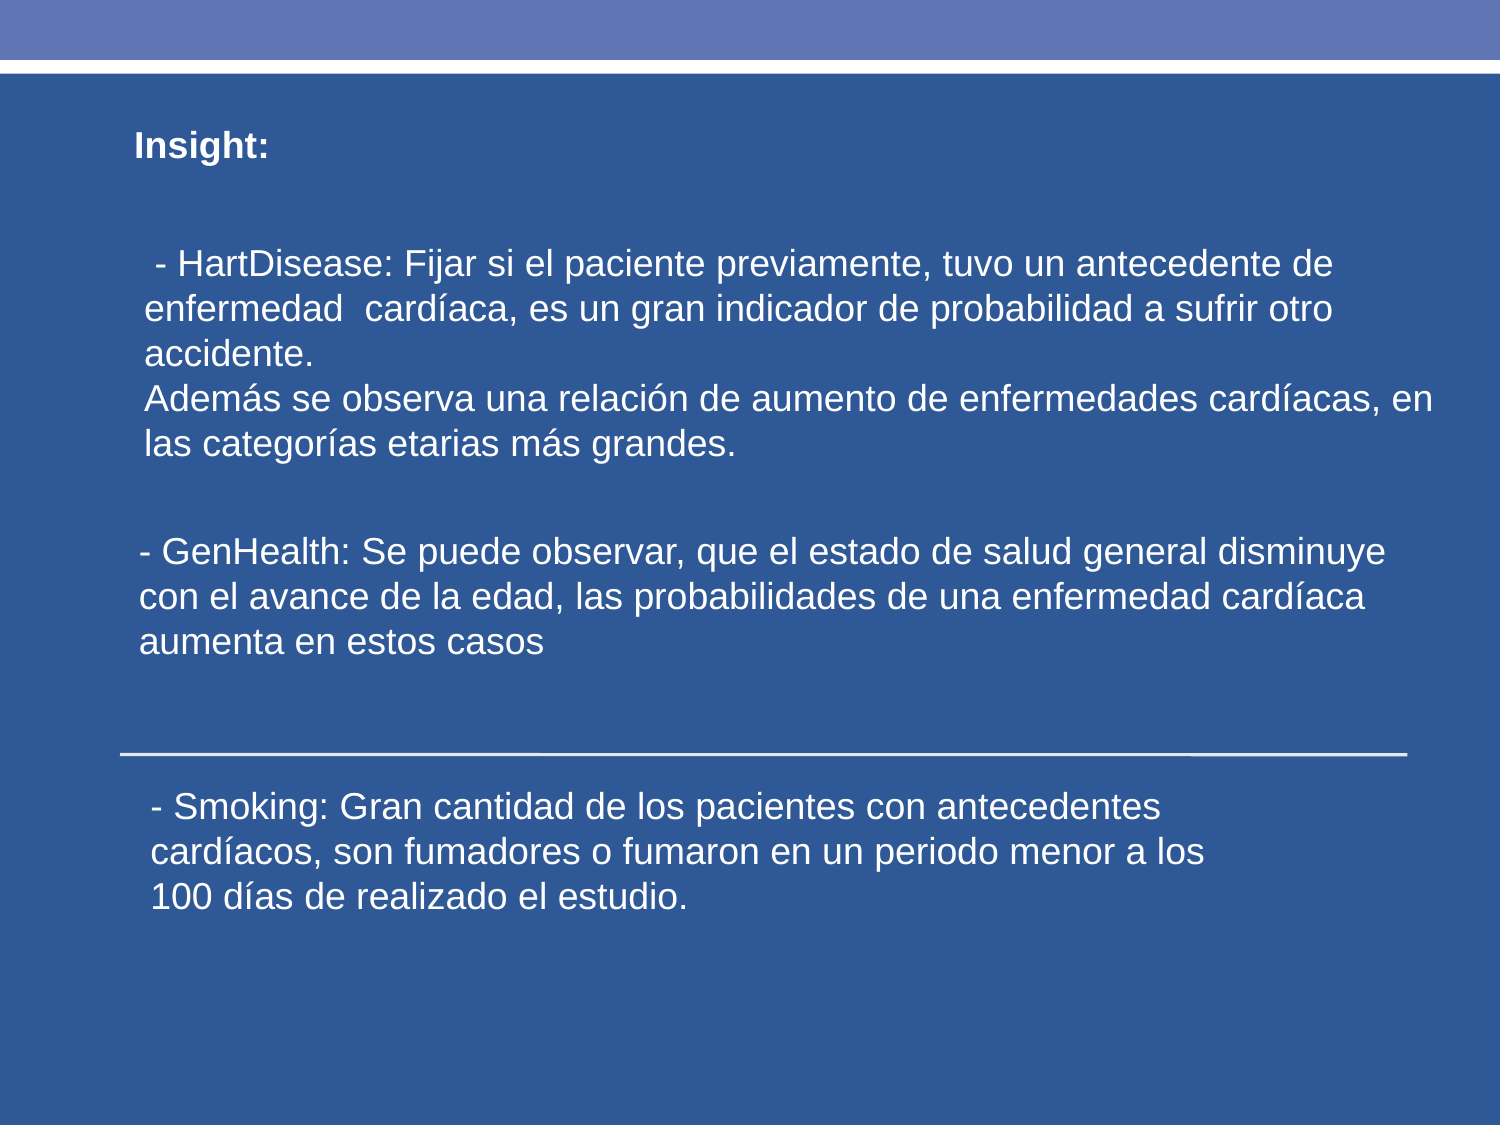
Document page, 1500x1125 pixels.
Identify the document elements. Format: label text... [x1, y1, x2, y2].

text_box - HartDisease: Fijar si el paciente previamente, tuvo un antecedente de enfermedad cardíaca, es un gran indicador de probabilidad a sufrir otro accidente. Además se observa una relación de aumento de enfermedades cardíacas, en las categorías etarias más grandes. [129, 231, 1453, 517]
text_box - Smoking: Gran cantidad de los pacientes con antecedentes cardíacos, son fumadores o fumaron en un periodo menor a los 100 días de realizado el estudio. [135, 775, 1277, 925]
text_box Insight: [119, 113, 285, 174]
text_box - GenHealth: Se puede observar, que el estado de salud general disminuye con el avance de la edad, las probabilidades de una enfermedad cardíaca aumenta en estos casos [124, 519, 1415, 670]
